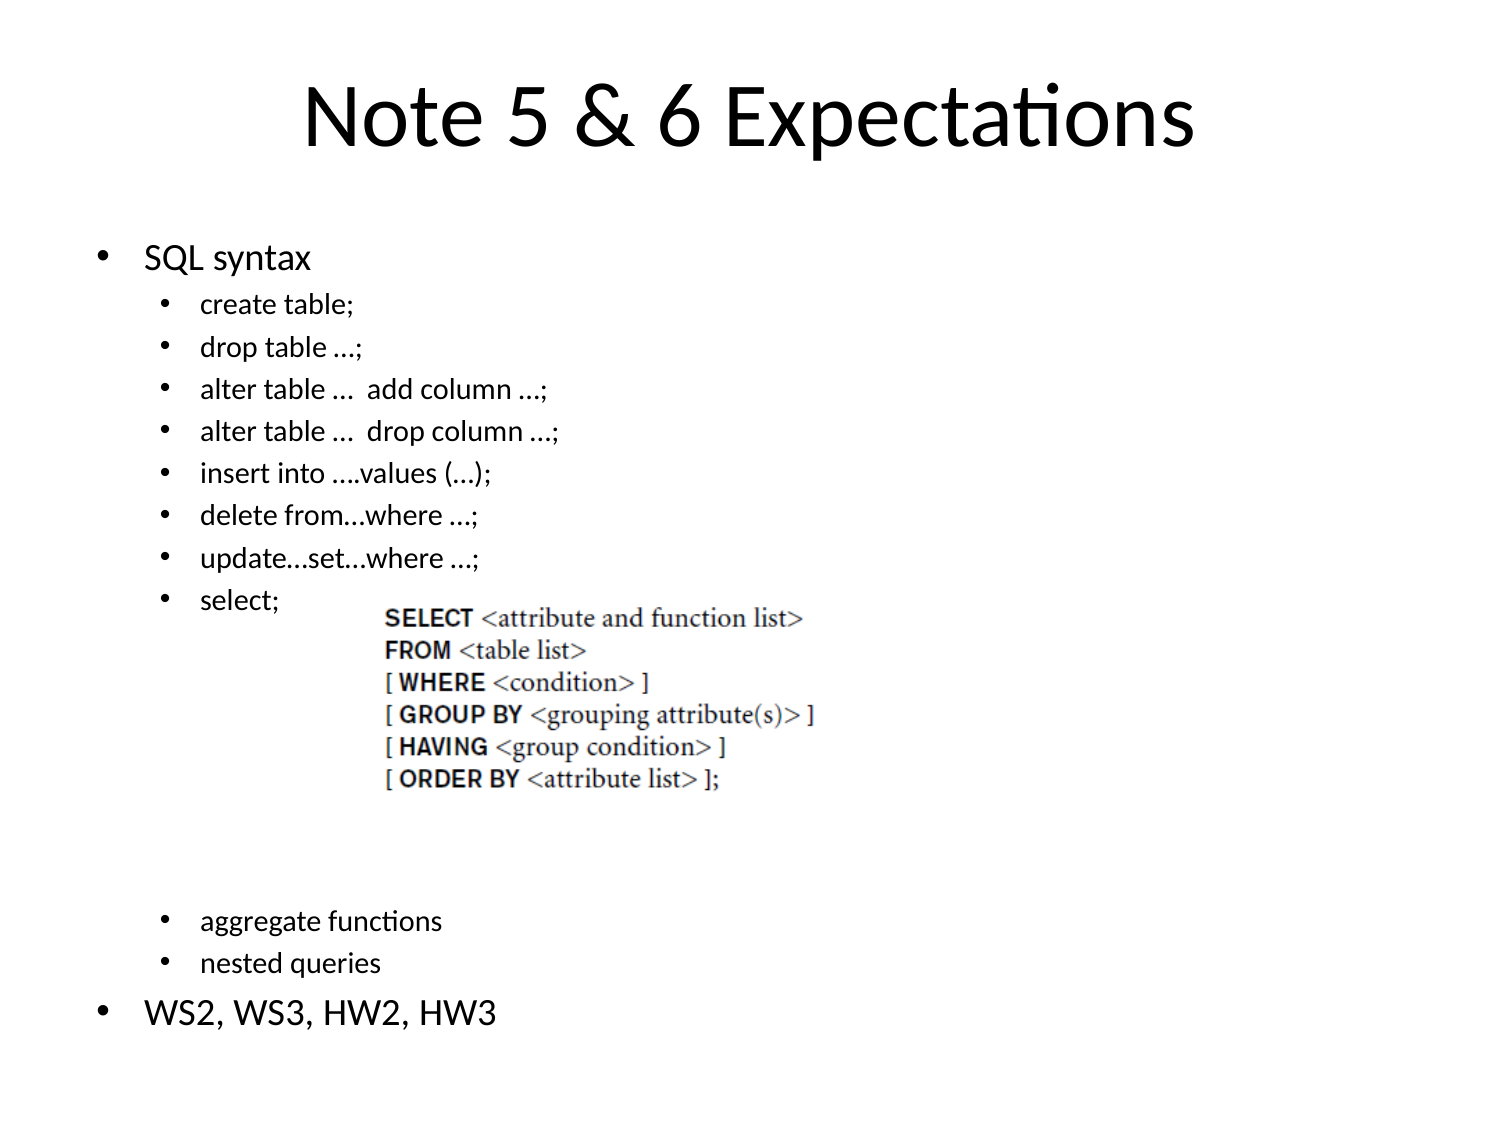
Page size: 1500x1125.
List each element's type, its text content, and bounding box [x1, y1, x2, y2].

title Note 5 & 6 Expectations [75, 45, 1425, 175]
picture [362, 599, 826, 803]
list SQL syntax create table; drop table …; alter table … add column …; alter table … drop column …; insert into ….values (…); delete from…where …; update…set…where …; select; aggregate functions nested queries WS2, WS3, HW2, HW3 [81, 224, 1432, 1050]
